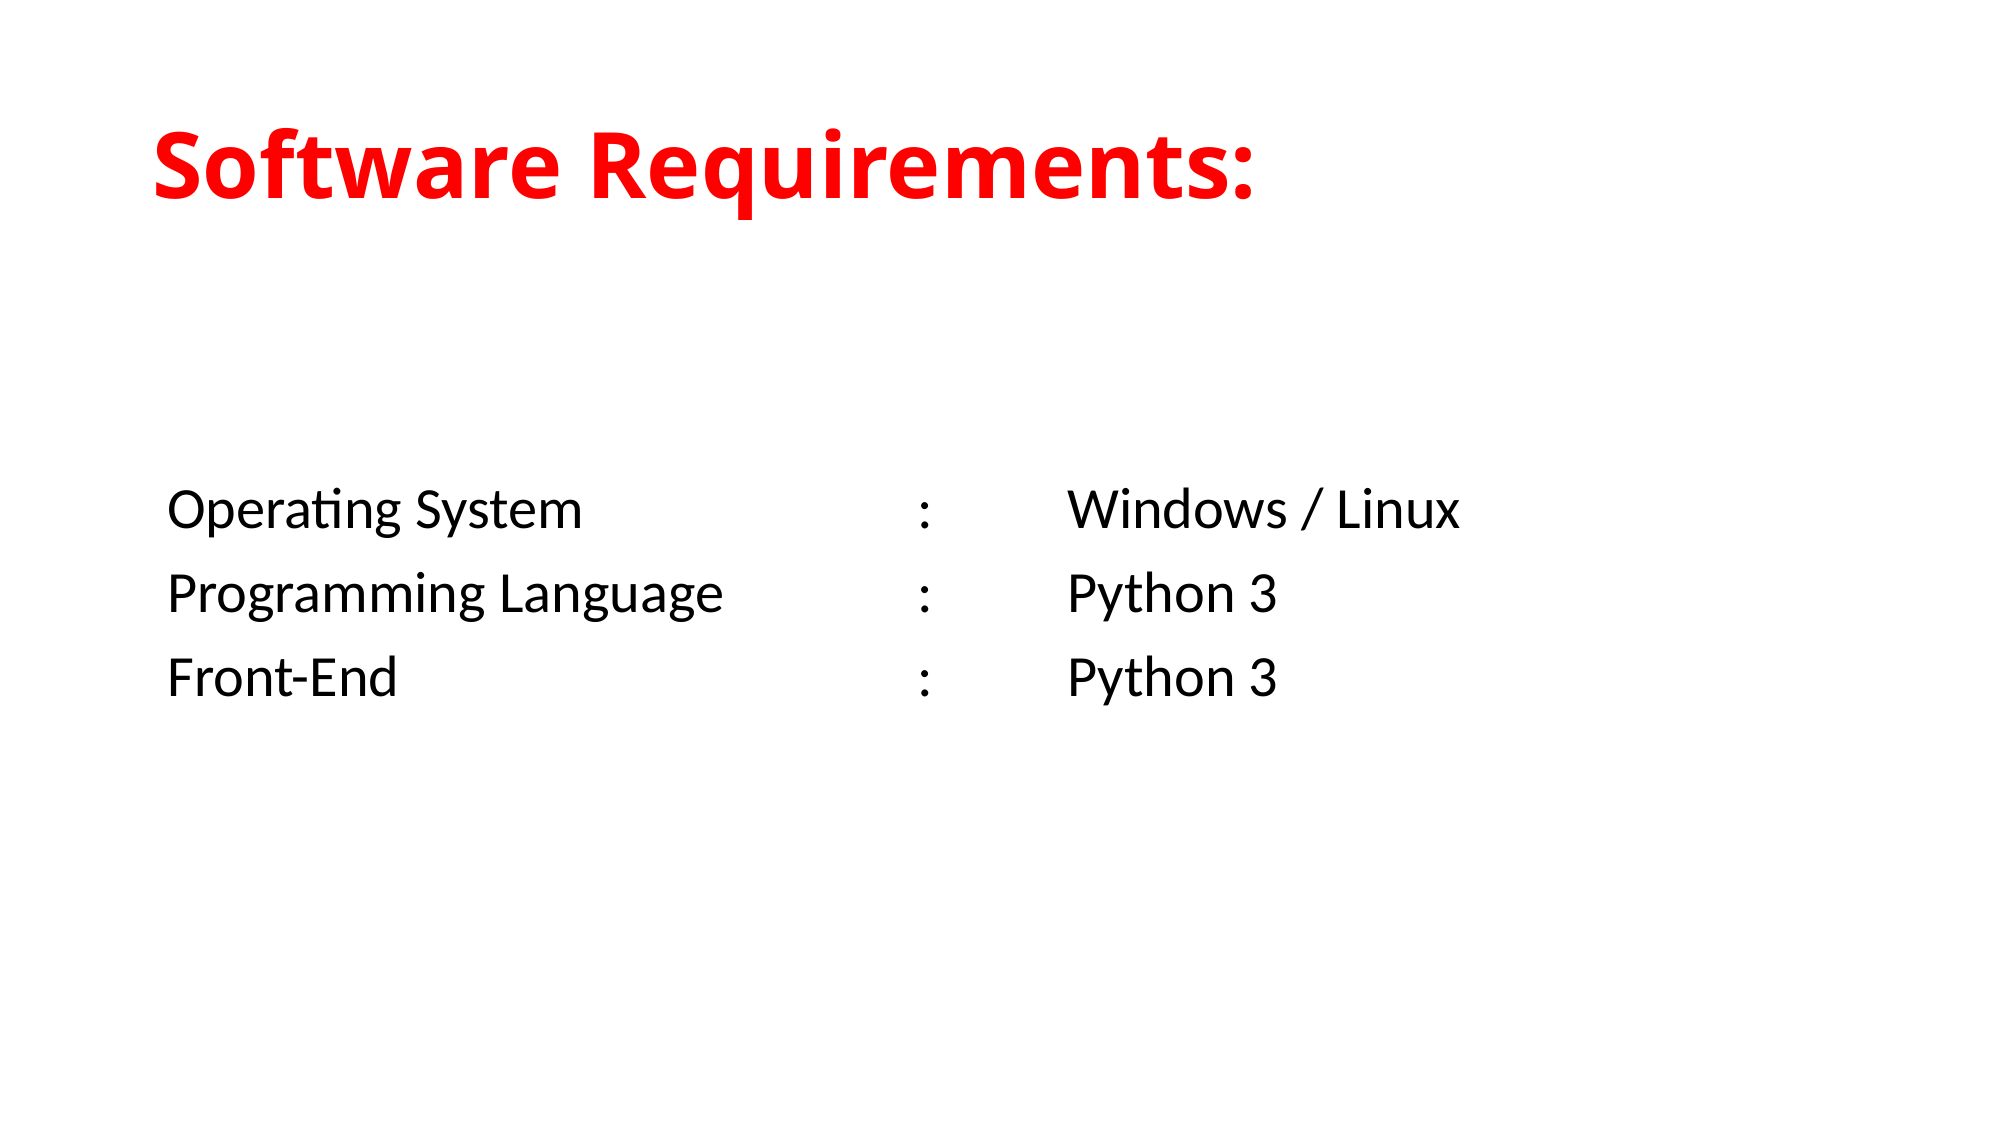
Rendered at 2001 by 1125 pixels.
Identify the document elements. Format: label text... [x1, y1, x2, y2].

title Software Requirements: [137, 59, 1863, 278]
list Operating System : Windows / Linux Programming Language : Python 3 Front-End : Python 3 [152, 470, 1878, 798]
